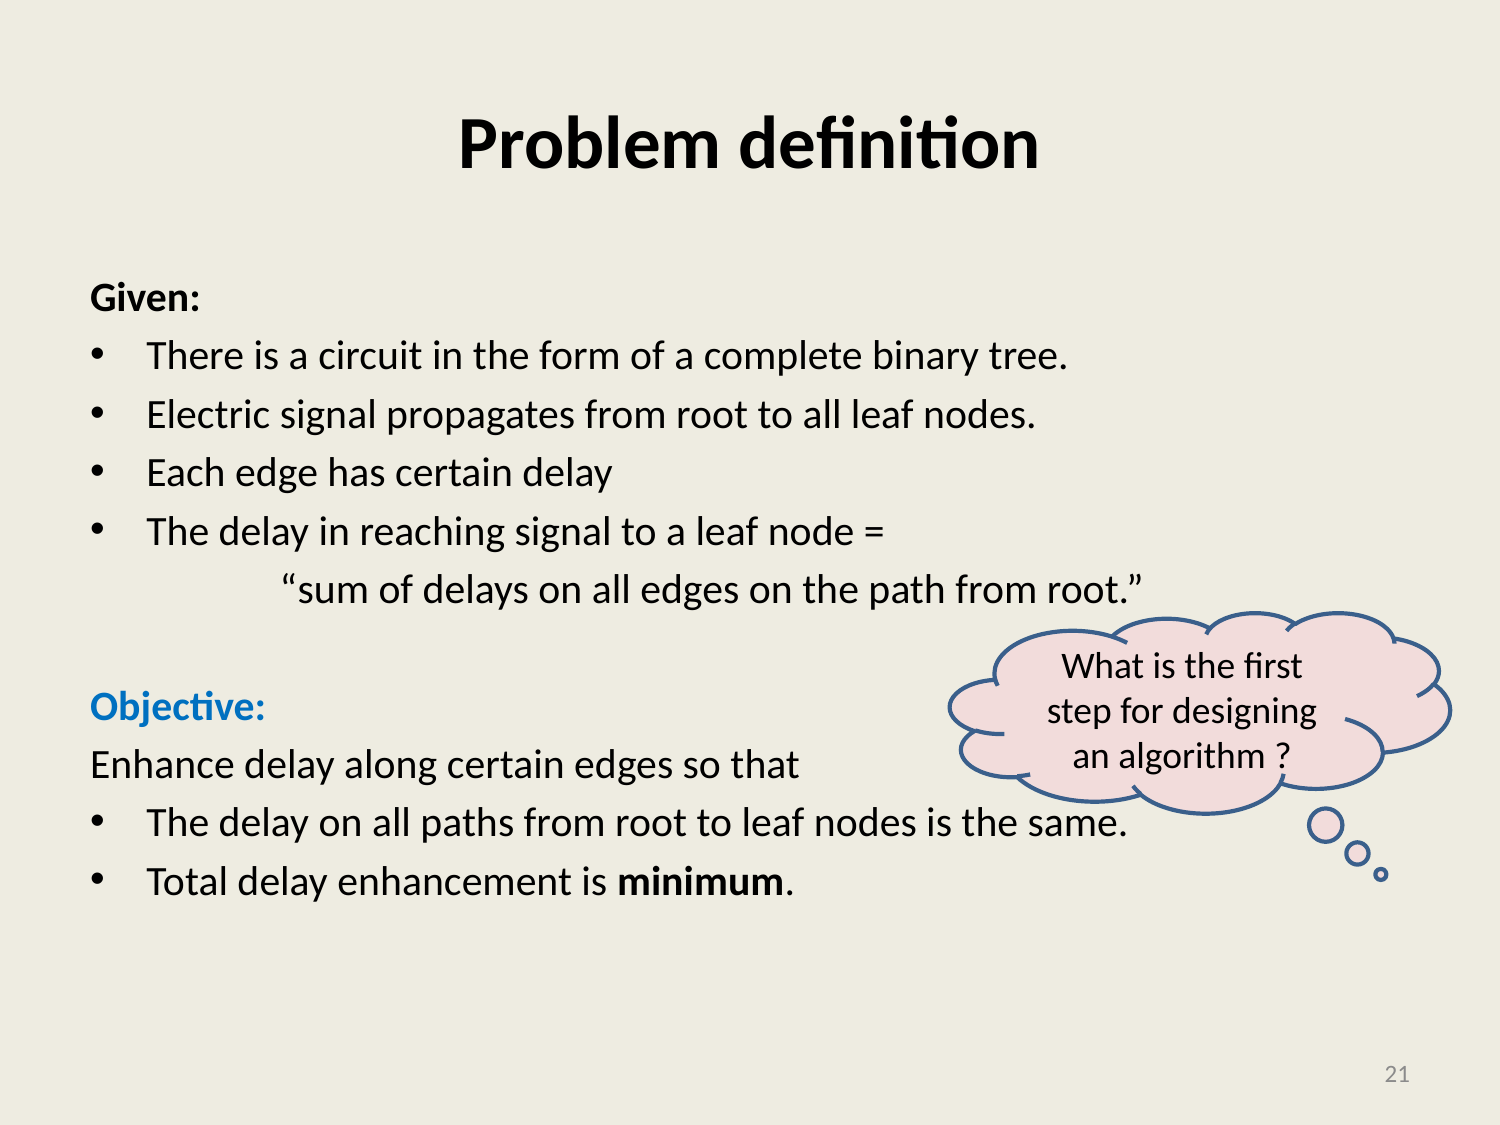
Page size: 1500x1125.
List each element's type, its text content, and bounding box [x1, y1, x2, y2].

text_box What is the first step for designing an algorithm ? [947, 611, 1453, 816]
list Given: There is a circuit in the form of a complete binary tree. Electric signal propagates from root to all leaf nodes. Each edge has certain delay The delay in reaching signal to a leaf node = “sum of delays on all edges on the path from root.” Objective: Enhance delay along certain edges so that The delay on all paths from root to leaf nodes is the same. Total delay enhancement is minimum. [75, 262, 1425, 1005]
slide_number 21 [1074, 1042, 1425, 1103]
title Problem definition [75, 45, 1425, 233]
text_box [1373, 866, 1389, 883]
text_box What is the first step for designing an algorithm ? [1306, 806, 1345, 844]
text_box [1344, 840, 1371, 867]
